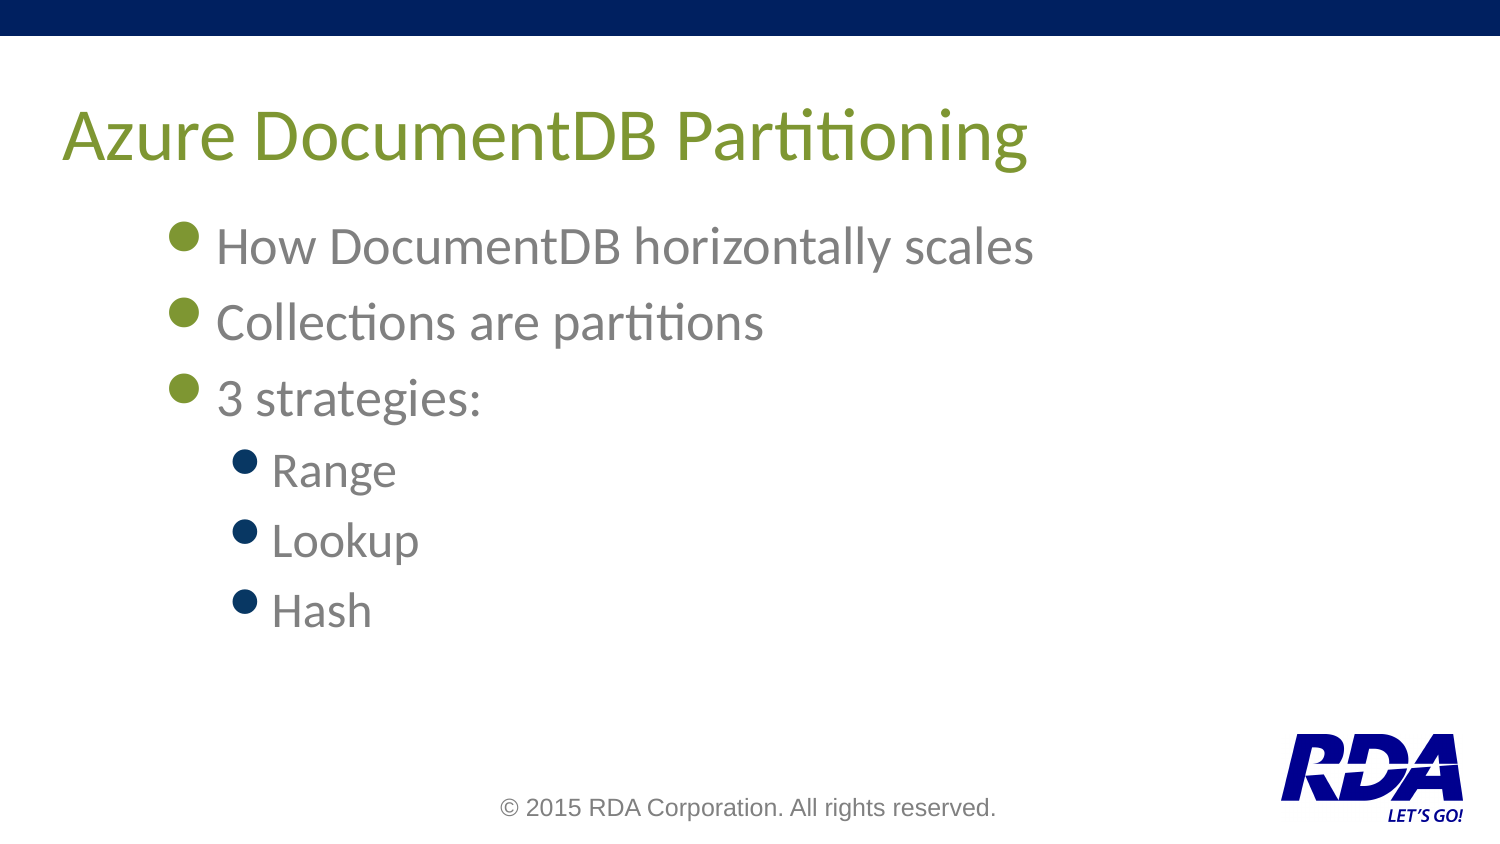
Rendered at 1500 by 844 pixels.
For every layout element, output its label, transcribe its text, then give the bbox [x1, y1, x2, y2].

title Azure DocumentDB Partitioning [62, 78, 1413, 191]
picture [1281, 734, 1463, 822]
list How DocumentDB horizontally scales Collections are partitions 3 strategies: Range Lookup Hash [150, 203, 1350, 672]
